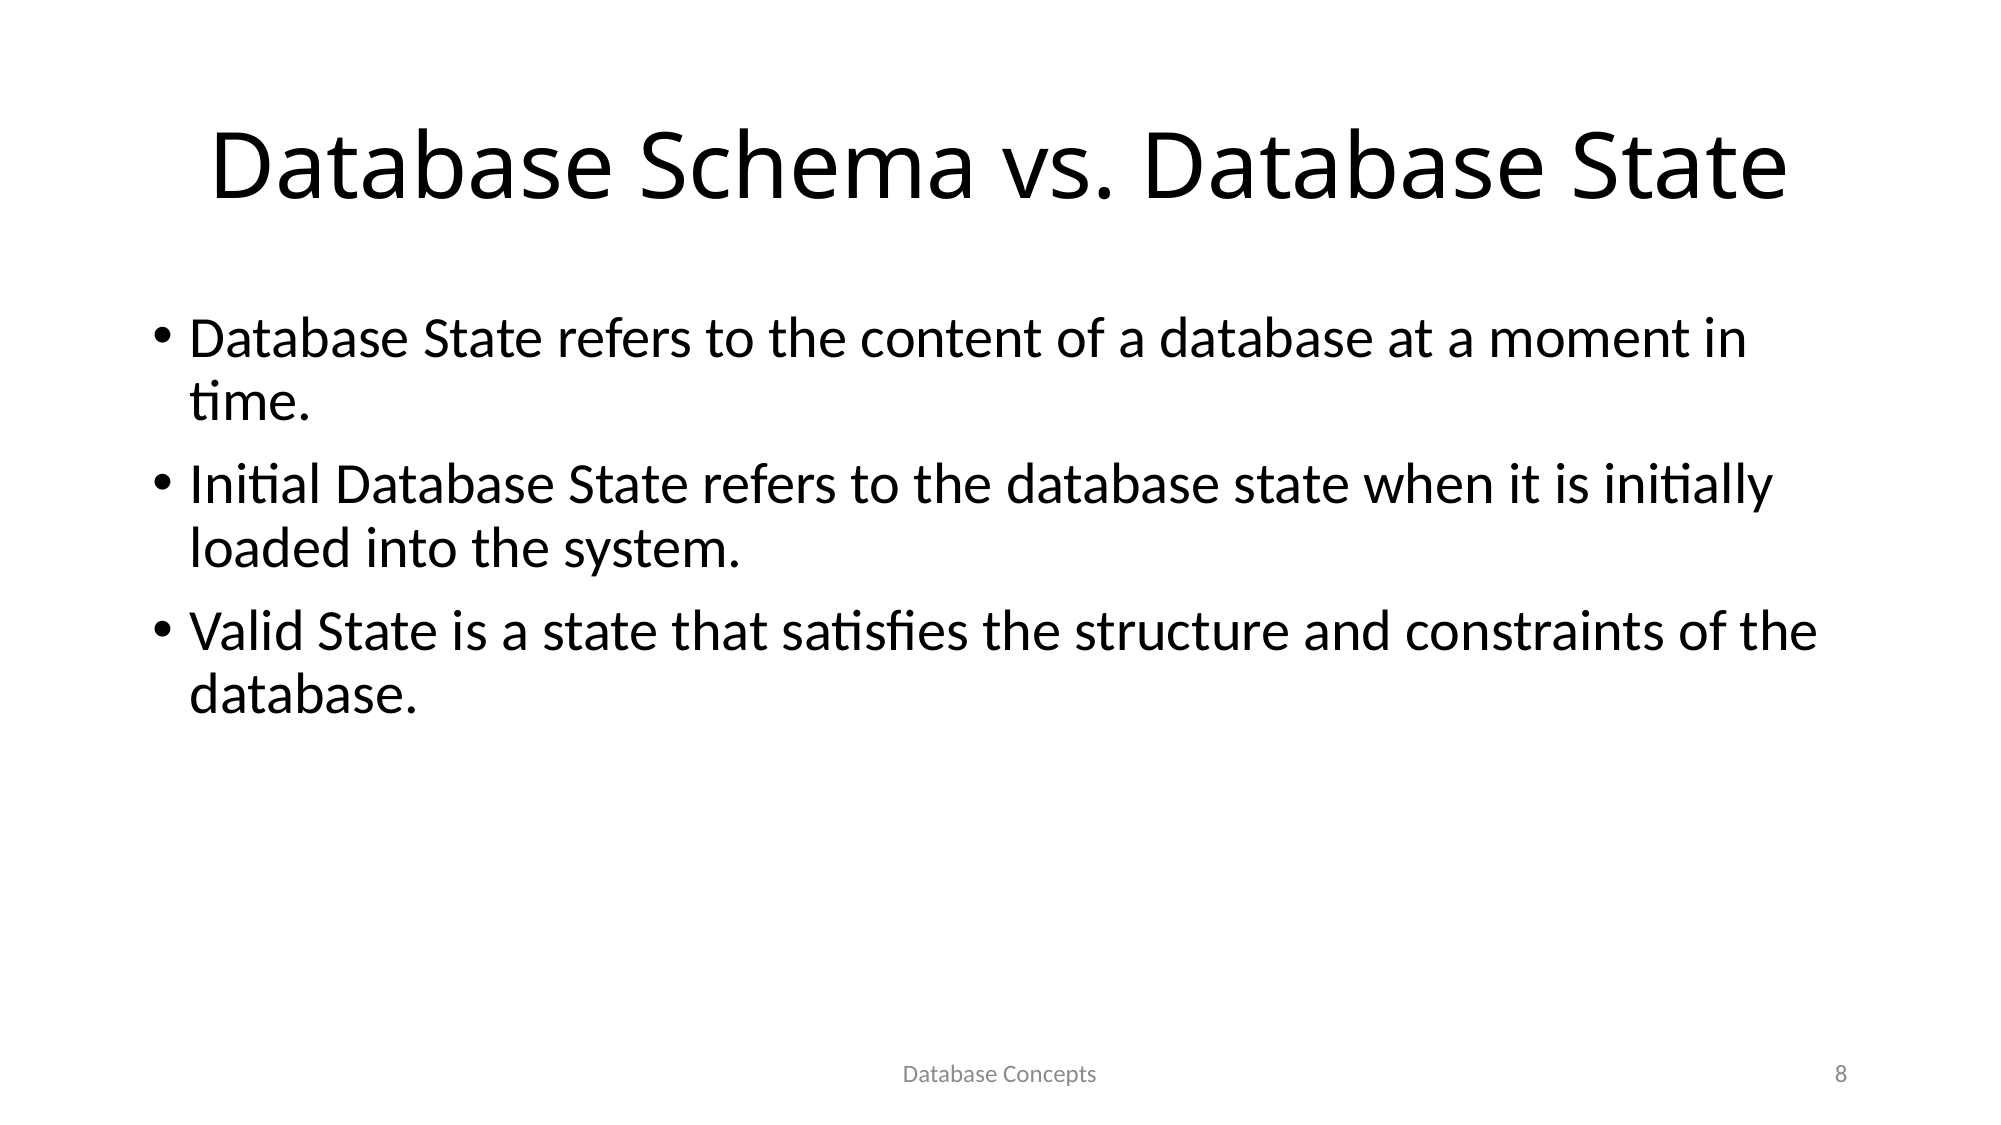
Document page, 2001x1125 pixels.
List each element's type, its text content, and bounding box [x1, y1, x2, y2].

list Database State refers to the content of a database at a moment in time. Initial Database State refers to the database state when it is initially loaded into the system. Valid State is a state that satisfies the structure and constraints of the database. [137, 299, 1863, 1014]
slide_number 8 [1412, 1042, 1863, 1103]
footer Database Concepts [662, 1042, 1338, 1103]
title Database Schema vs. Database State [137, 59, 1863, 278]
